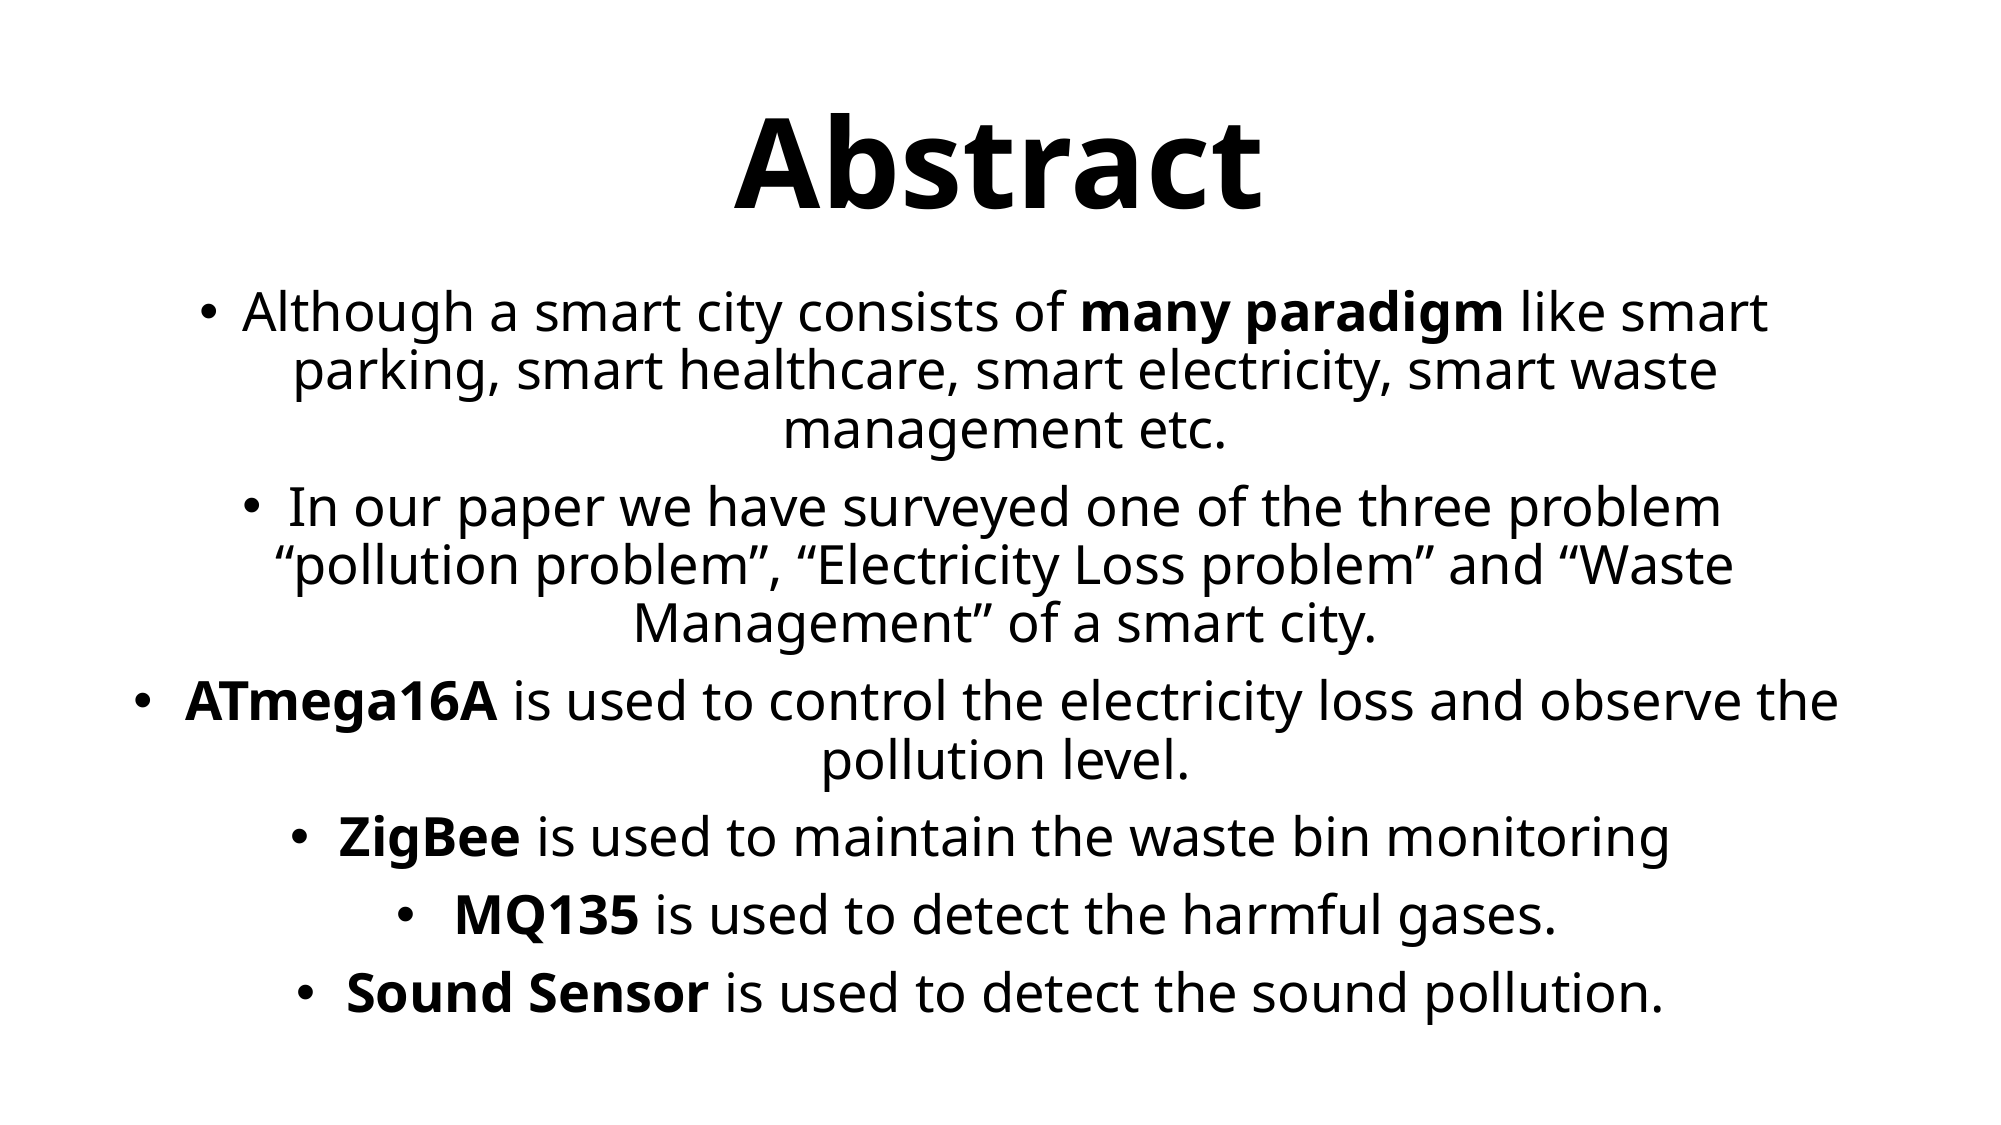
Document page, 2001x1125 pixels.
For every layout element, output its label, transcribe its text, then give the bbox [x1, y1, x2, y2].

title Abstract [137, 59, 1863, 277]
list Although a smart city consists of many paradigm like smart parking, smart healthcare, smart electricity, smart waste management etc. In our paper we have surveyed one of the three problem “pollution problem”, “Electricity Loss problem” and “Waste Management” of a smart city. ATmega16A is used to control the electricity loss and observe the pollution level. ZigBee is used to maintain the waste bin monitoring MQ135 is used to detect the harmful gases. Sound Sensor is used to detect the sound pollution. [114, 277, 1863, 1036]
